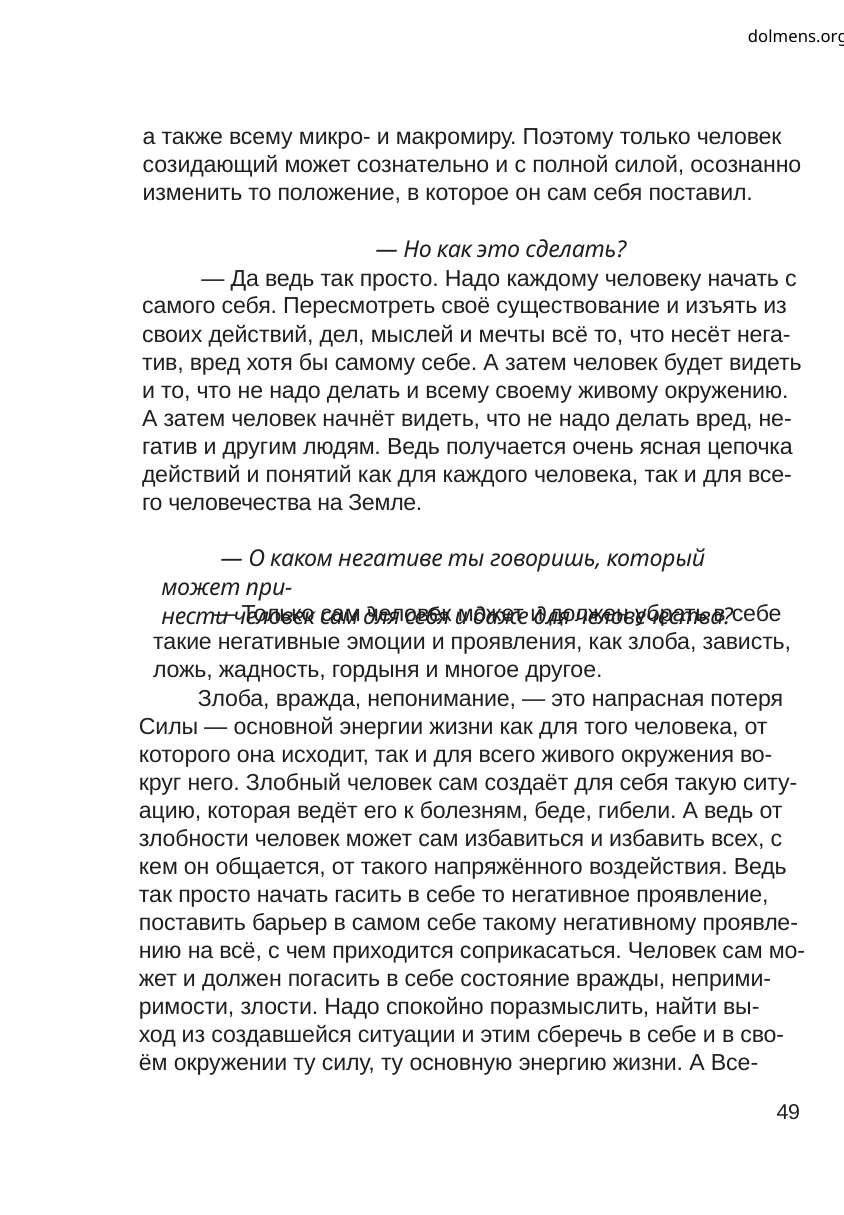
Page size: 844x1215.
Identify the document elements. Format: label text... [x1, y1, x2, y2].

text_box — Но как это сделать? [375, 233, 627, 262]
text_box 49 [776, 1097, 801, 1151]
text_box — О каком негативе ты говоришь, который может при- нести человек сам для себя и даже для человечества? [161, 541, 783, 597]
text_box — Только сам человек может и должен убрать в себе такие негативные эмоции и проявления, как злоба, зависть, ложь, жадность, гордыня и многое другое. [153, 597, 791, 683]
text_box — Да ведь так просто. Надо каждому человеку начать с самого себя. Пересмотреть своё существование и изъять из своих действий, дел, мыслей и мечты всё то, что несёт нега- тив, вред хотя бы самому себе. А затем человек будет видеть и то, что не надо делать и всему своему живому окружению. А затем человек начнёт видеть, что не надо делать вред, не- гатив и другим людям. Ведь получается очень ясная цепочка действий и понятий как для каждого человека, так и для все- го человечества на Земле. [142, 262, 802, 544]
text_box а также всему микро- и макромиру. Поэтому только человек созидающий может сознательно и с полной силой, осознанно изменить то положение, в которое он сам себя поставил. [142, 120, 801, 234]
text_box Злоба, вражда, непонимание, — это напрасная потеря Силы — основной энергии жизни как для того человека, от которого она исходит, так и для всего живого окружения во- круг него. Злобный человек сам создаёт для себя такую ситу- ацию, которая ведёт его к болезням, беде, гибели. А ведь от злобности человек может сам избавиться и избавить всех, с кем он общается, от такого напряжённого воздействия. Ведь так просто начать гасить в себе то негативное проявление, поставить барьер в самом себе такому негативному проявле- нию на всё, с чем приходится соприкасаться. Человек сам мо- жет и должен погасить в себе состояние вражды, неприми- римости, злости. Надо спокойно поразмыслить, найти вы- ход из создавшейся ситуации и этим сберечь в себе и в сво- ём окружении ту силу, ту основную энергию жизни. А Все- [138, 683, 805, 1104]
text_box dolmens.org [747, 27, 844, 66]
